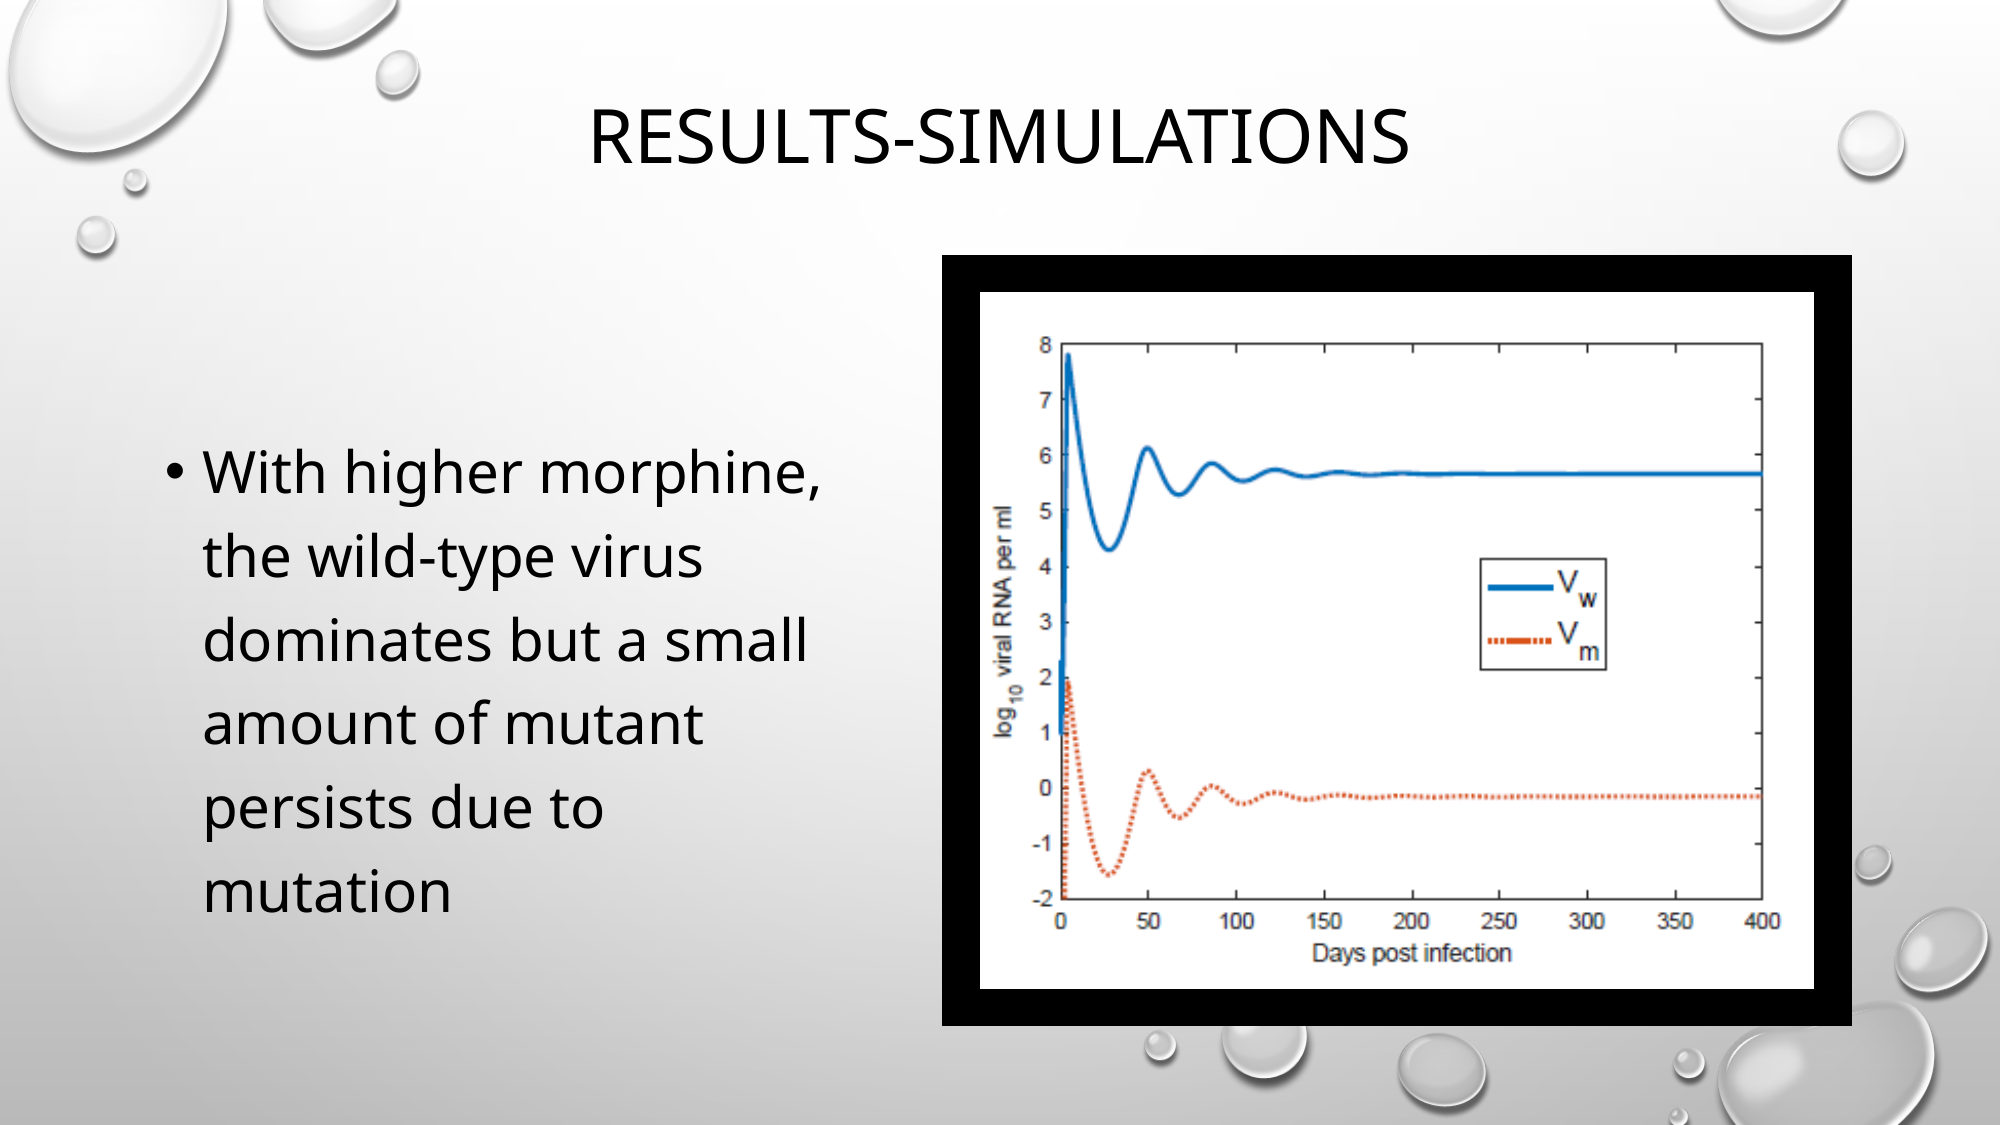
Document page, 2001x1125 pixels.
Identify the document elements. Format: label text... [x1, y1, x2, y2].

picture [0, 0, 2000, 1125]
list With higher morphine, the wild-type virus dominates but a small amount of mutant persists due to mutation [149, 323, 885, 1009]
title Results-simulations [149, 42, 1851, 237]
